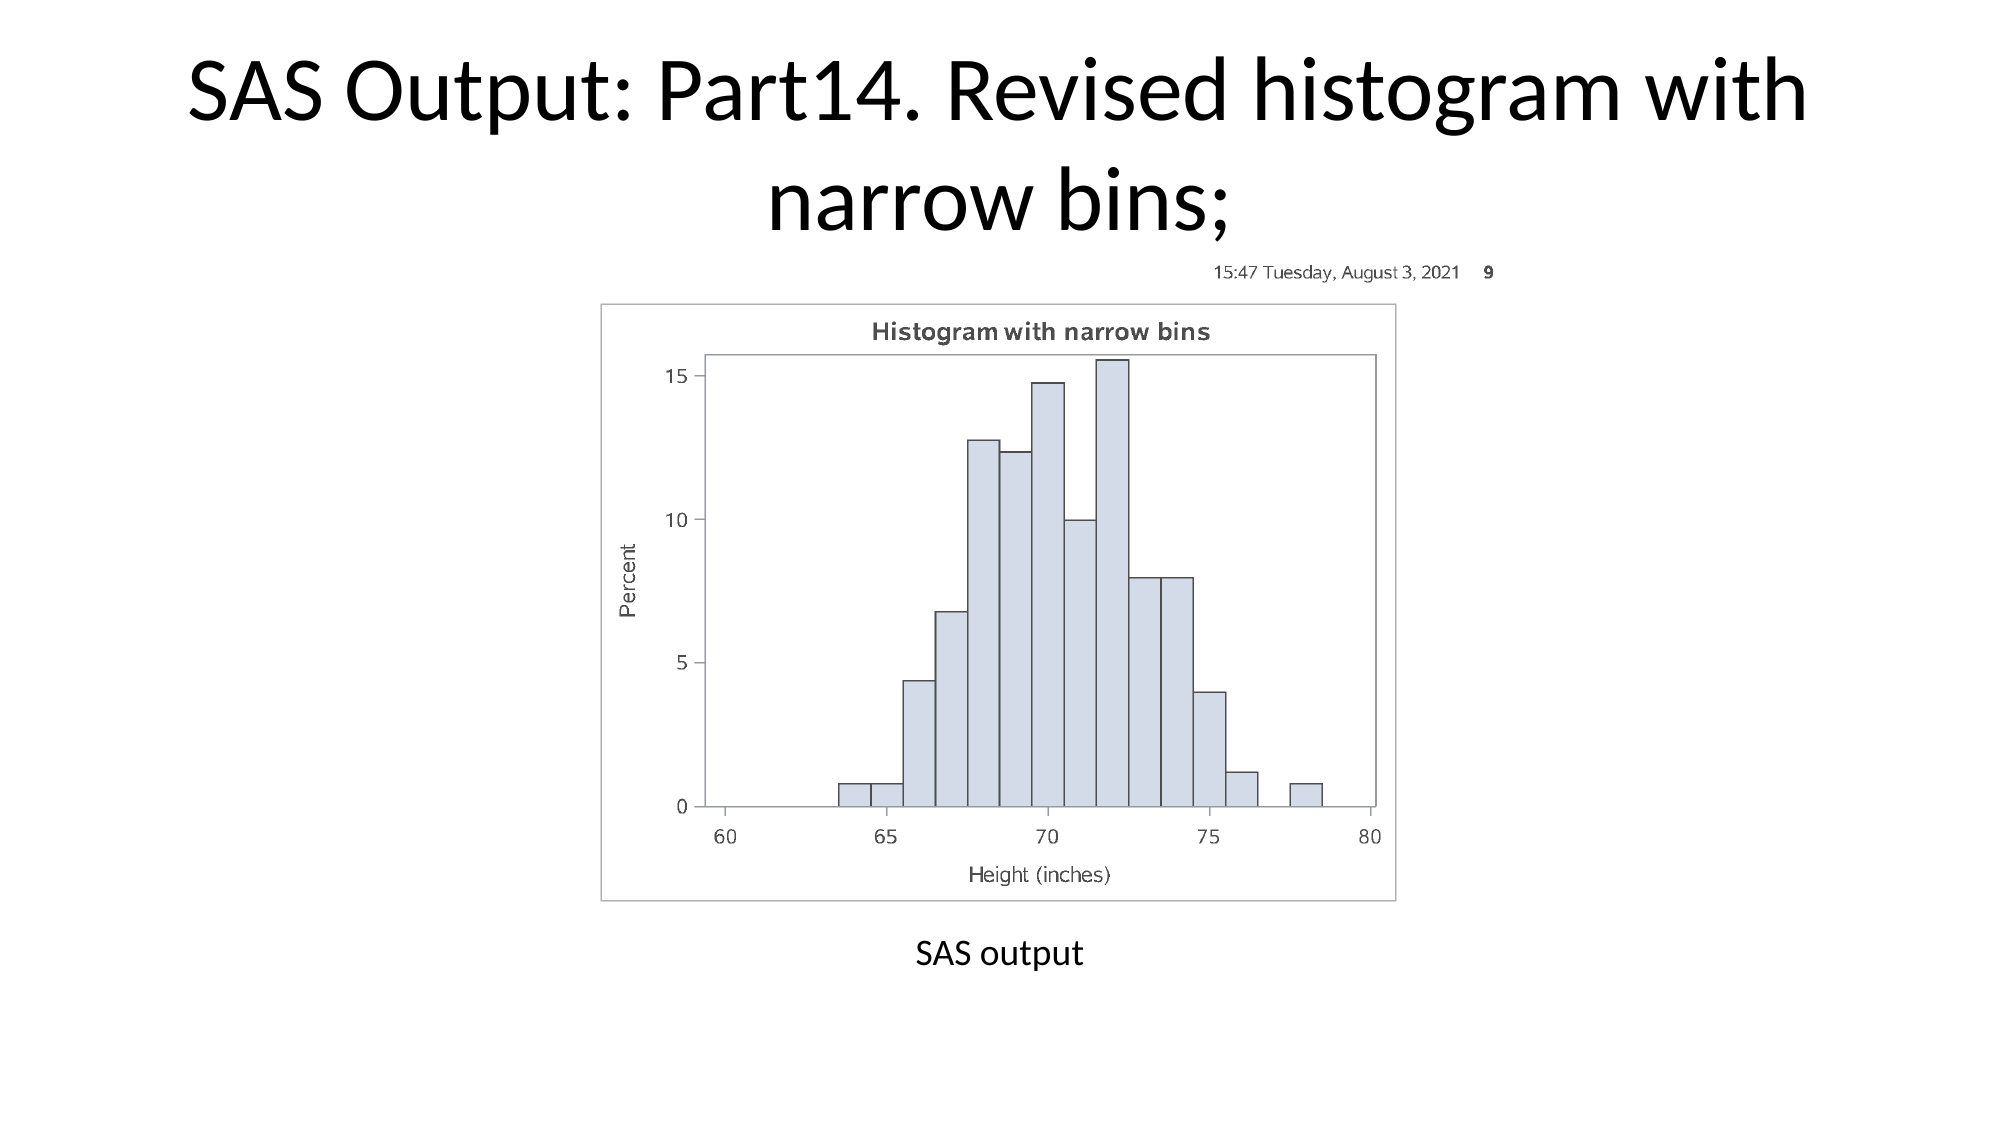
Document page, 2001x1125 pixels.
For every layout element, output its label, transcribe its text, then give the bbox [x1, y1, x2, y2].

title SAS Output: Part14. Revised histogram with narrow bins; [99, 45, 1900, 233]
text_box SAS output [99, 920, 1900, 1005]
picture [466, 262, 1532, 921]
